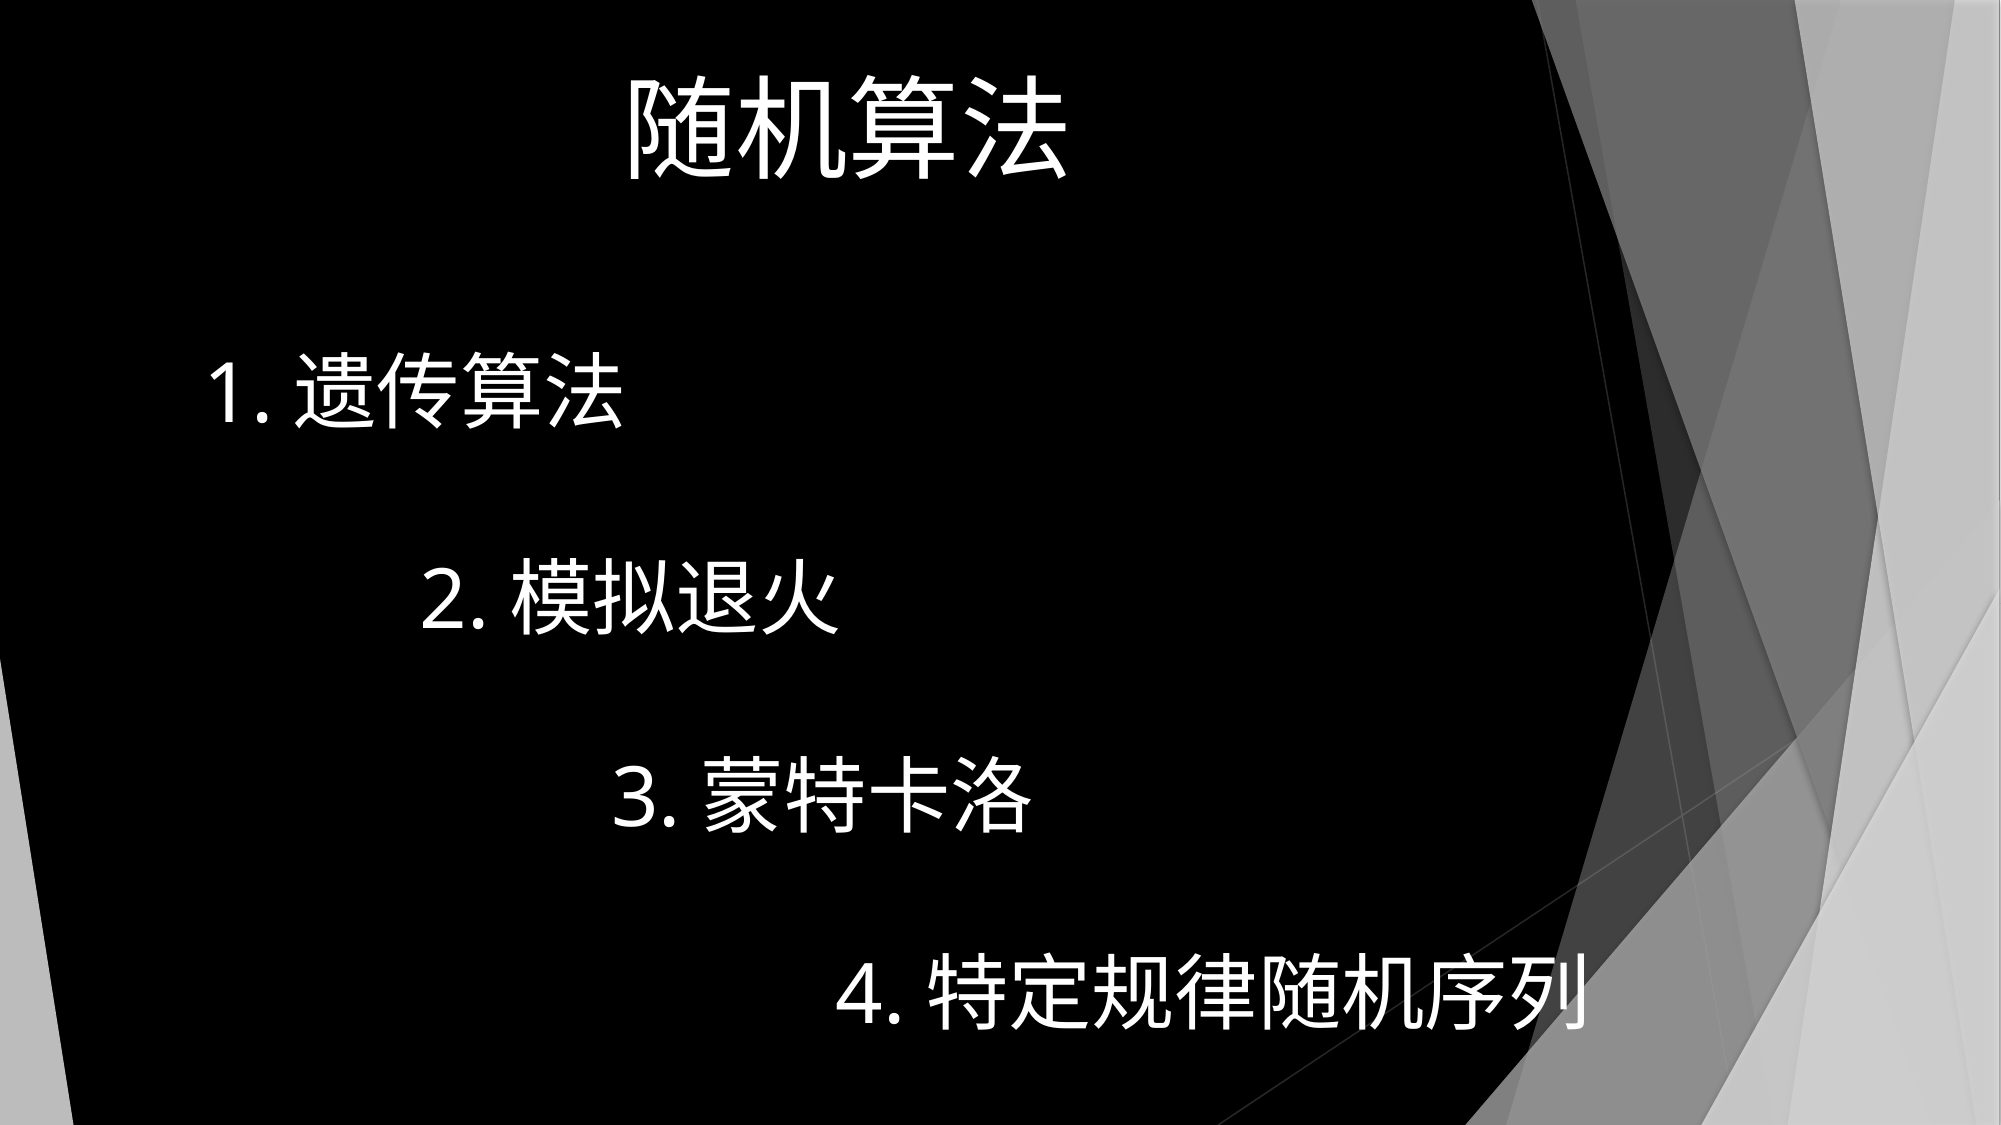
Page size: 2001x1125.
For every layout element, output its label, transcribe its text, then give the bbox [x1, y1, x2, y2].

text_box 1.遗传算法 [189, 332, 706, 447]
text_box 4.特定规律随机序列 [821, 932, 1677, 1048]
text_box 随机算法 [607, 50, 1338, 201]
text_box 3.蒙特卡洛 [596, 735, 1113, 851]
text_box 2.模拟退火 [405, 538, 922, 654]
